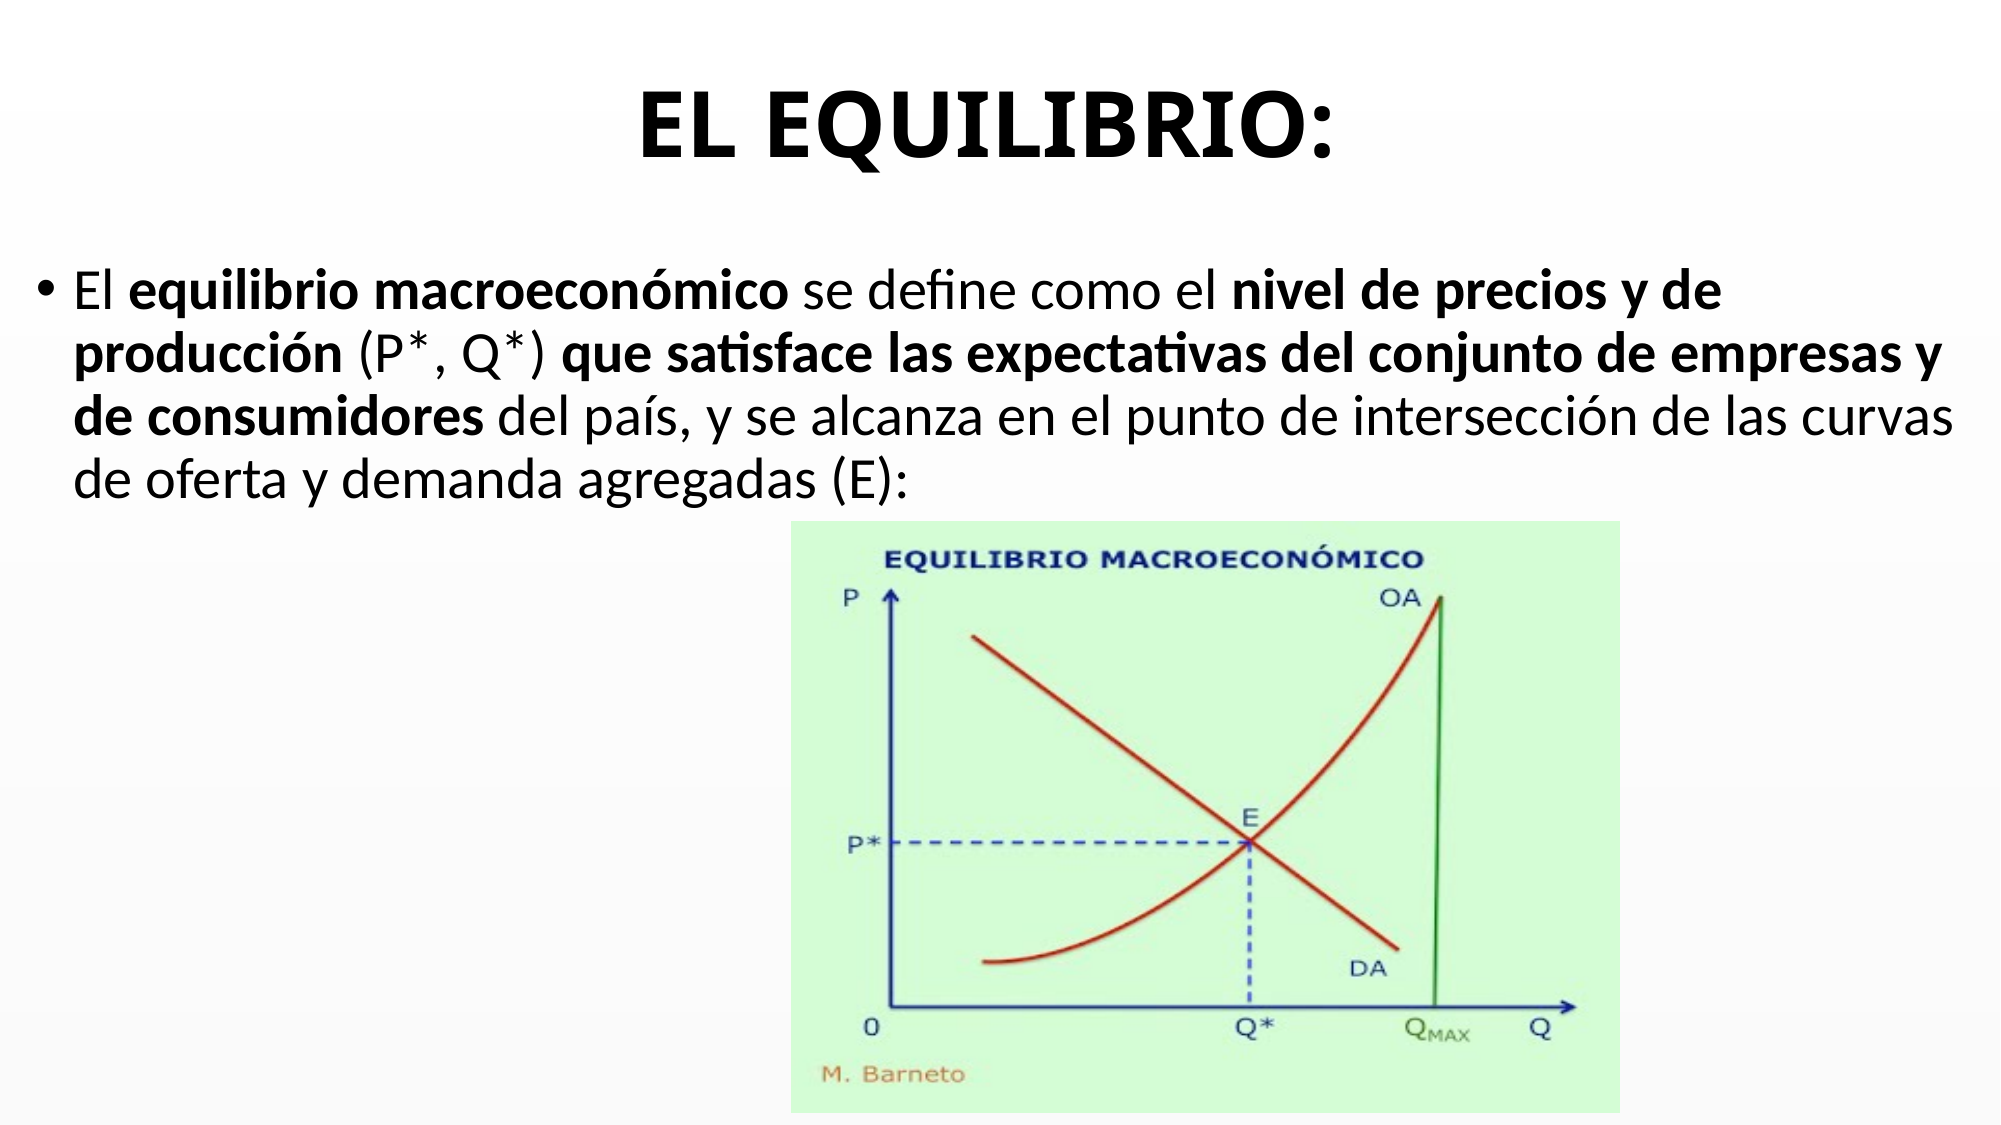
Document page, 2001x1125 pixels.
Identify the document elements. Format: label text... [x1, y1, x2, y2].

title EL EQUILIBRIO: [135, 41, 1861, 215]
picture [791, 521, 1620, 1113]
list El equilibrio macroeconómico se define como el nivel de precios y de producción (P*, Q*) que satisface las expectativas del conjunto de empresas y de consumidores del país, y se alcanza en el punto de intersección de las curvas de oferta y demanda agregadas (E): [20, 251, 2000, 1097]
